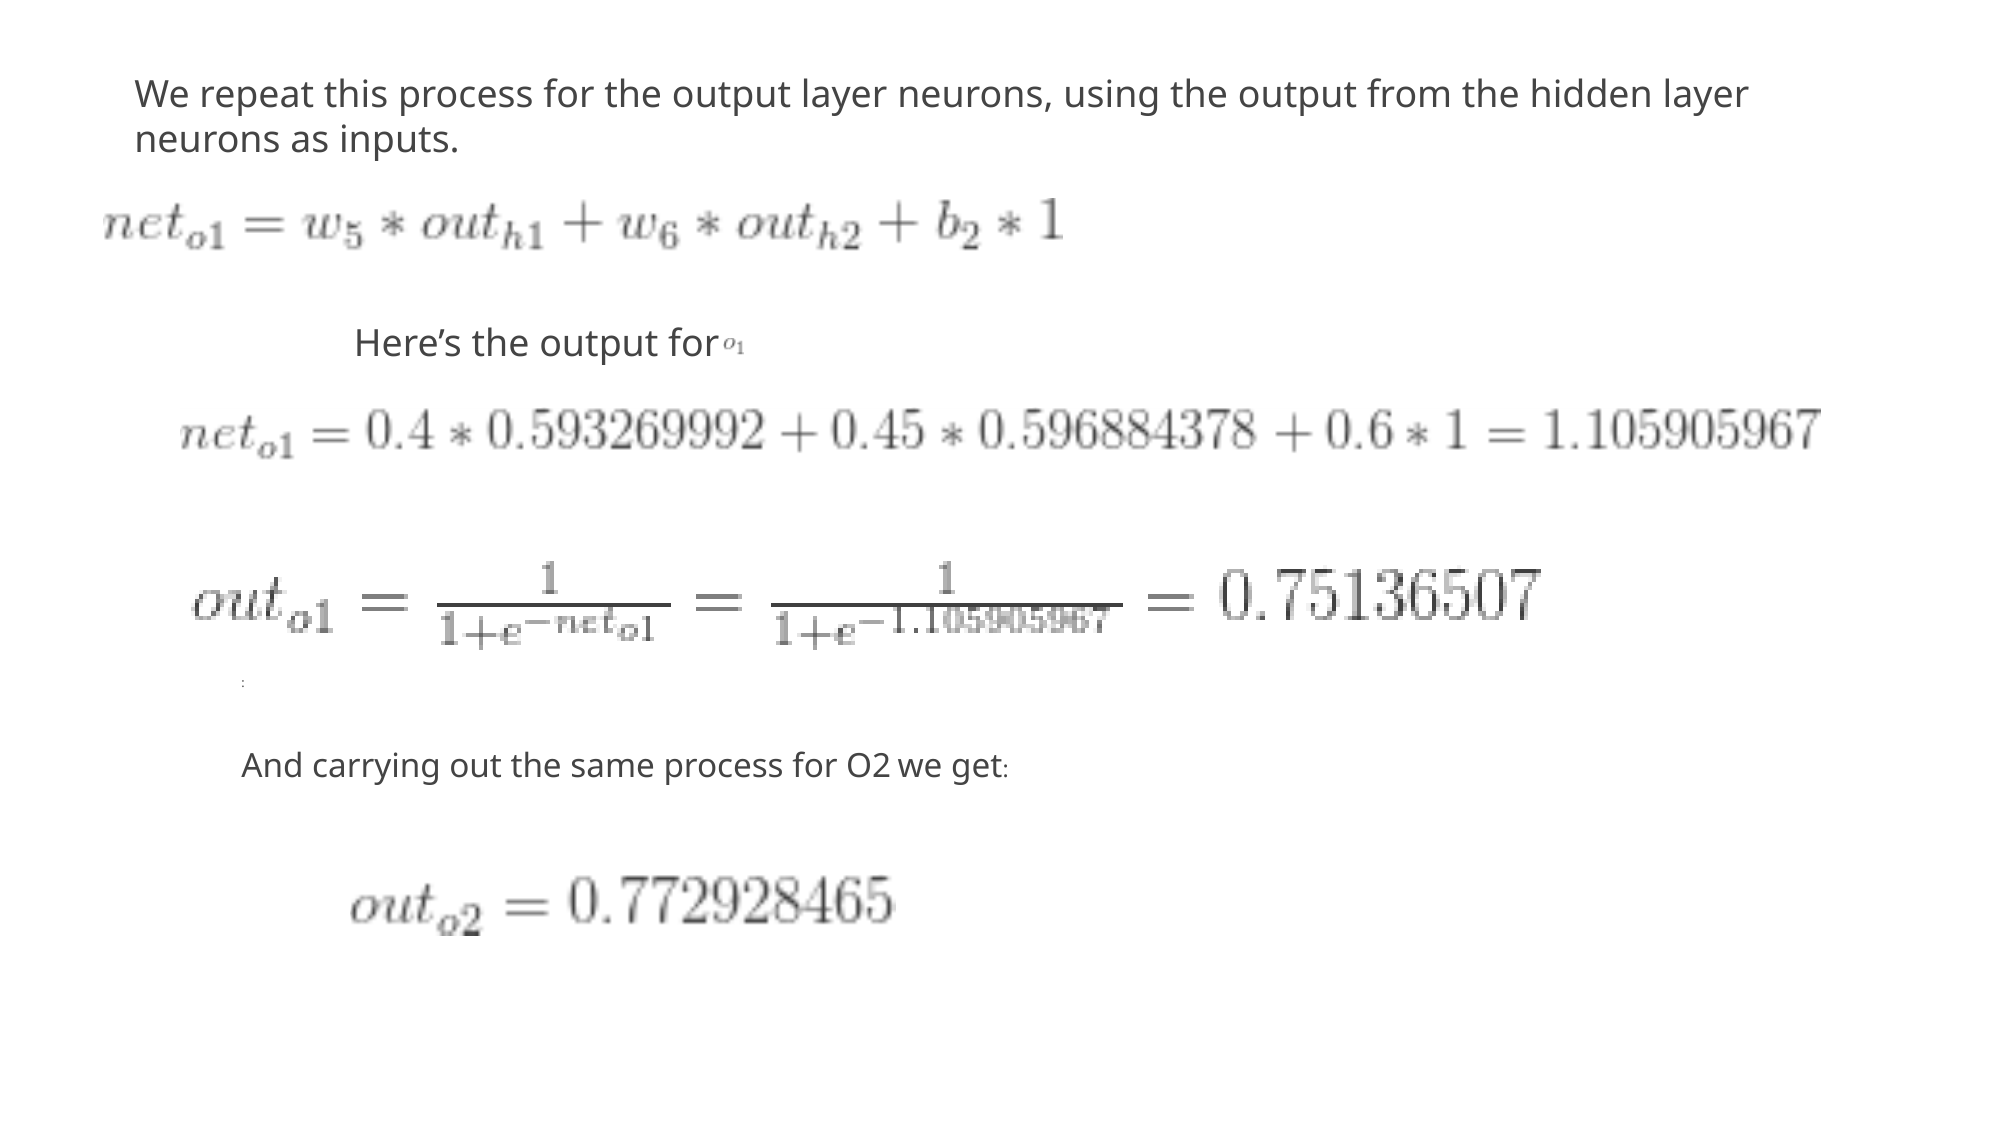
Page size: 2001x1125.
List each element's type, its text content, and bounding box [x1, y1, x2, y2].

text_box Here’s the output for [339, 311, 745, 372]
picture [103, 197, 1063, 254]
picture [191, 561, 1541, 650]
picture [179, 407, 1821, 464]
text_box : And carrying out the same process for O2 we get: [226, 667, 1277, 820]
text_box We repeat this process for the output layer neurons, using the output from the hidden layer neurons as inputs. [119, 62, 1896, 167]
picture [723, 338, 744, 356]
picture [350, 874, 896, 936]
